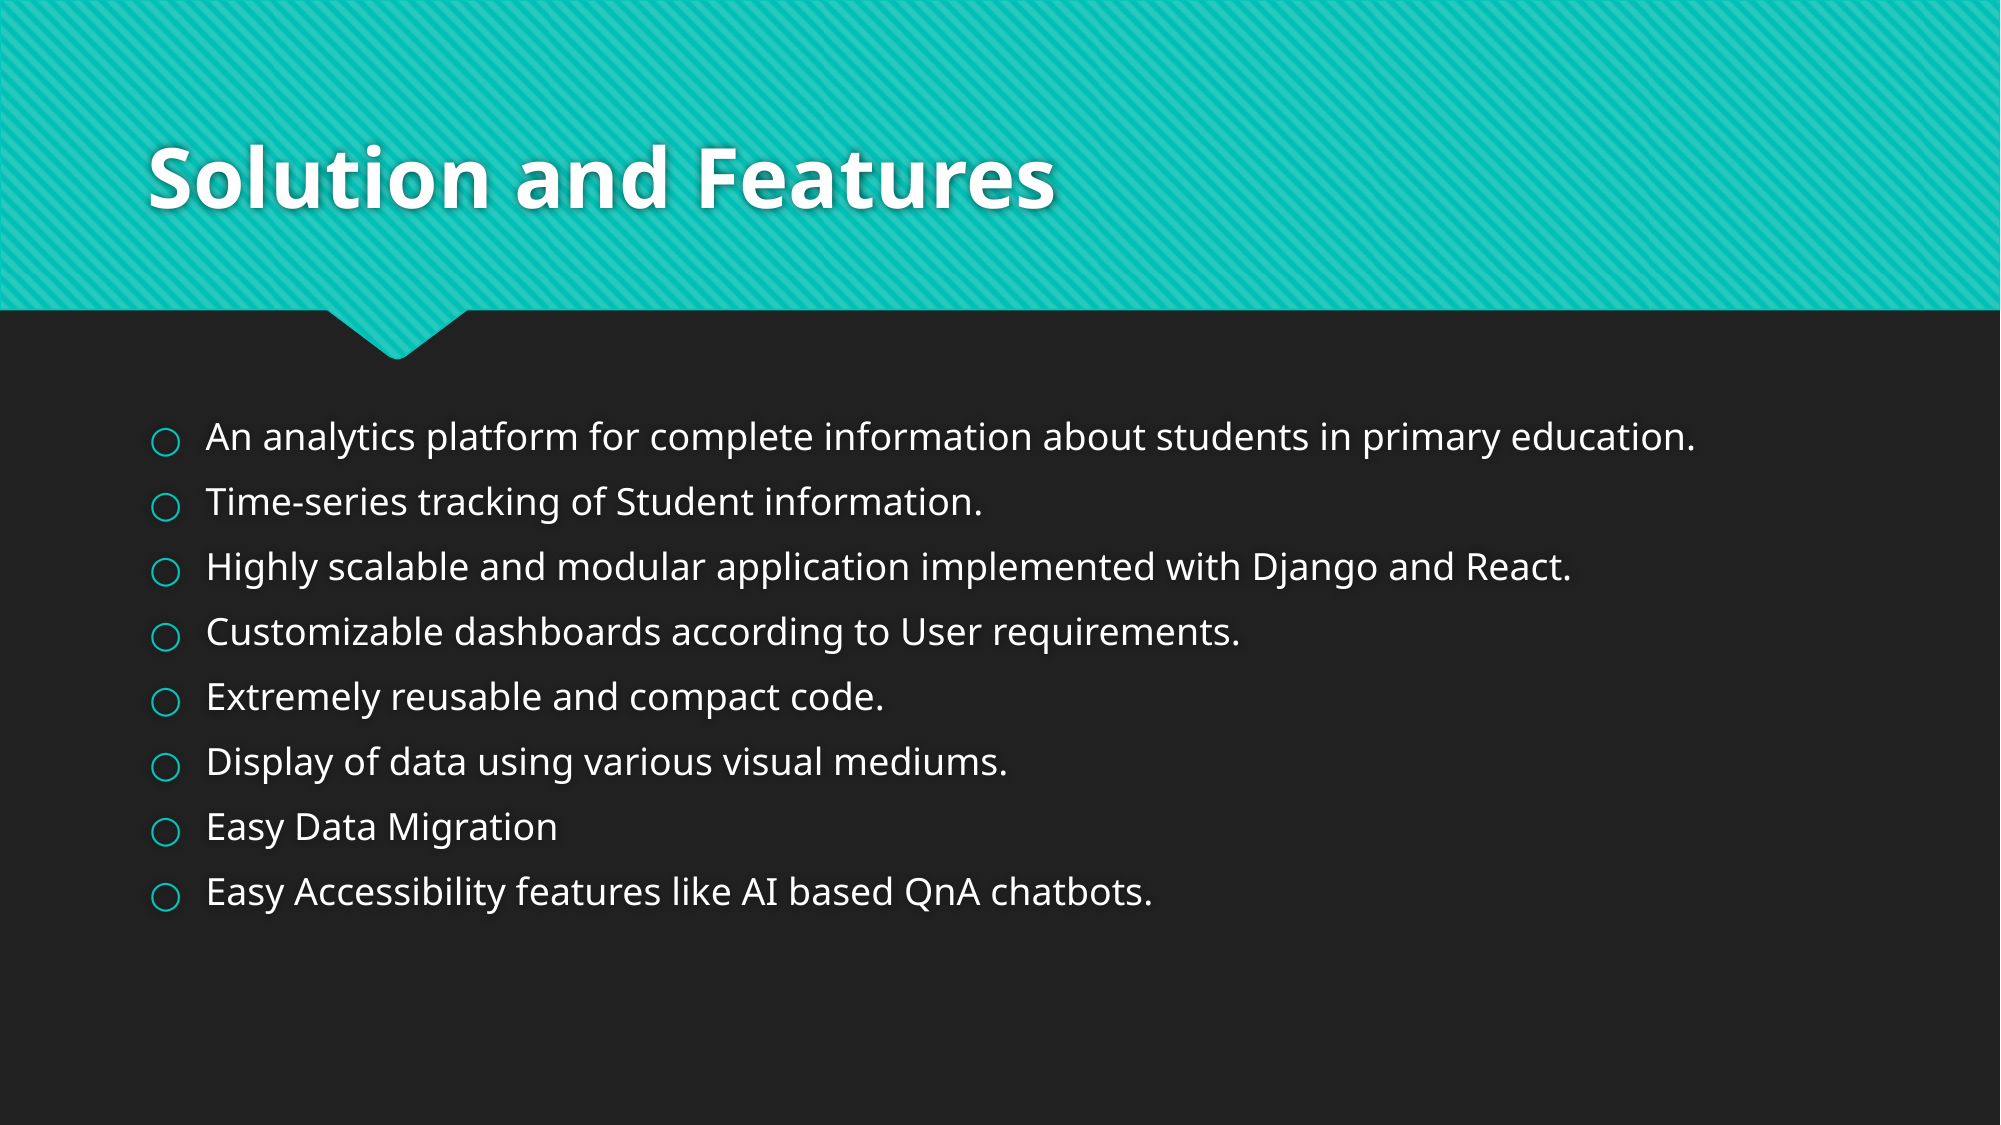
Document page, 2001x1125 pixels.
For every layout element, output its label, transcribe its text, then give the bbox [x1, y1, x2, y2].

picture [1, 1, 1999, 357]
list An analytics platform for complete information about students in primary education. Time-series tracking of Student information. Highly scalable and modular application implemented with Django and React. Customizable dashboards according to User requirements. Extremely reusable and compact code. Display of data using various visual mediums. Easy Data Migration Easy Accessibility features like AI based QnA chatbots. [134, 364, 1866, 962]
title Solution and Features [132, 73, 1868, 233]
